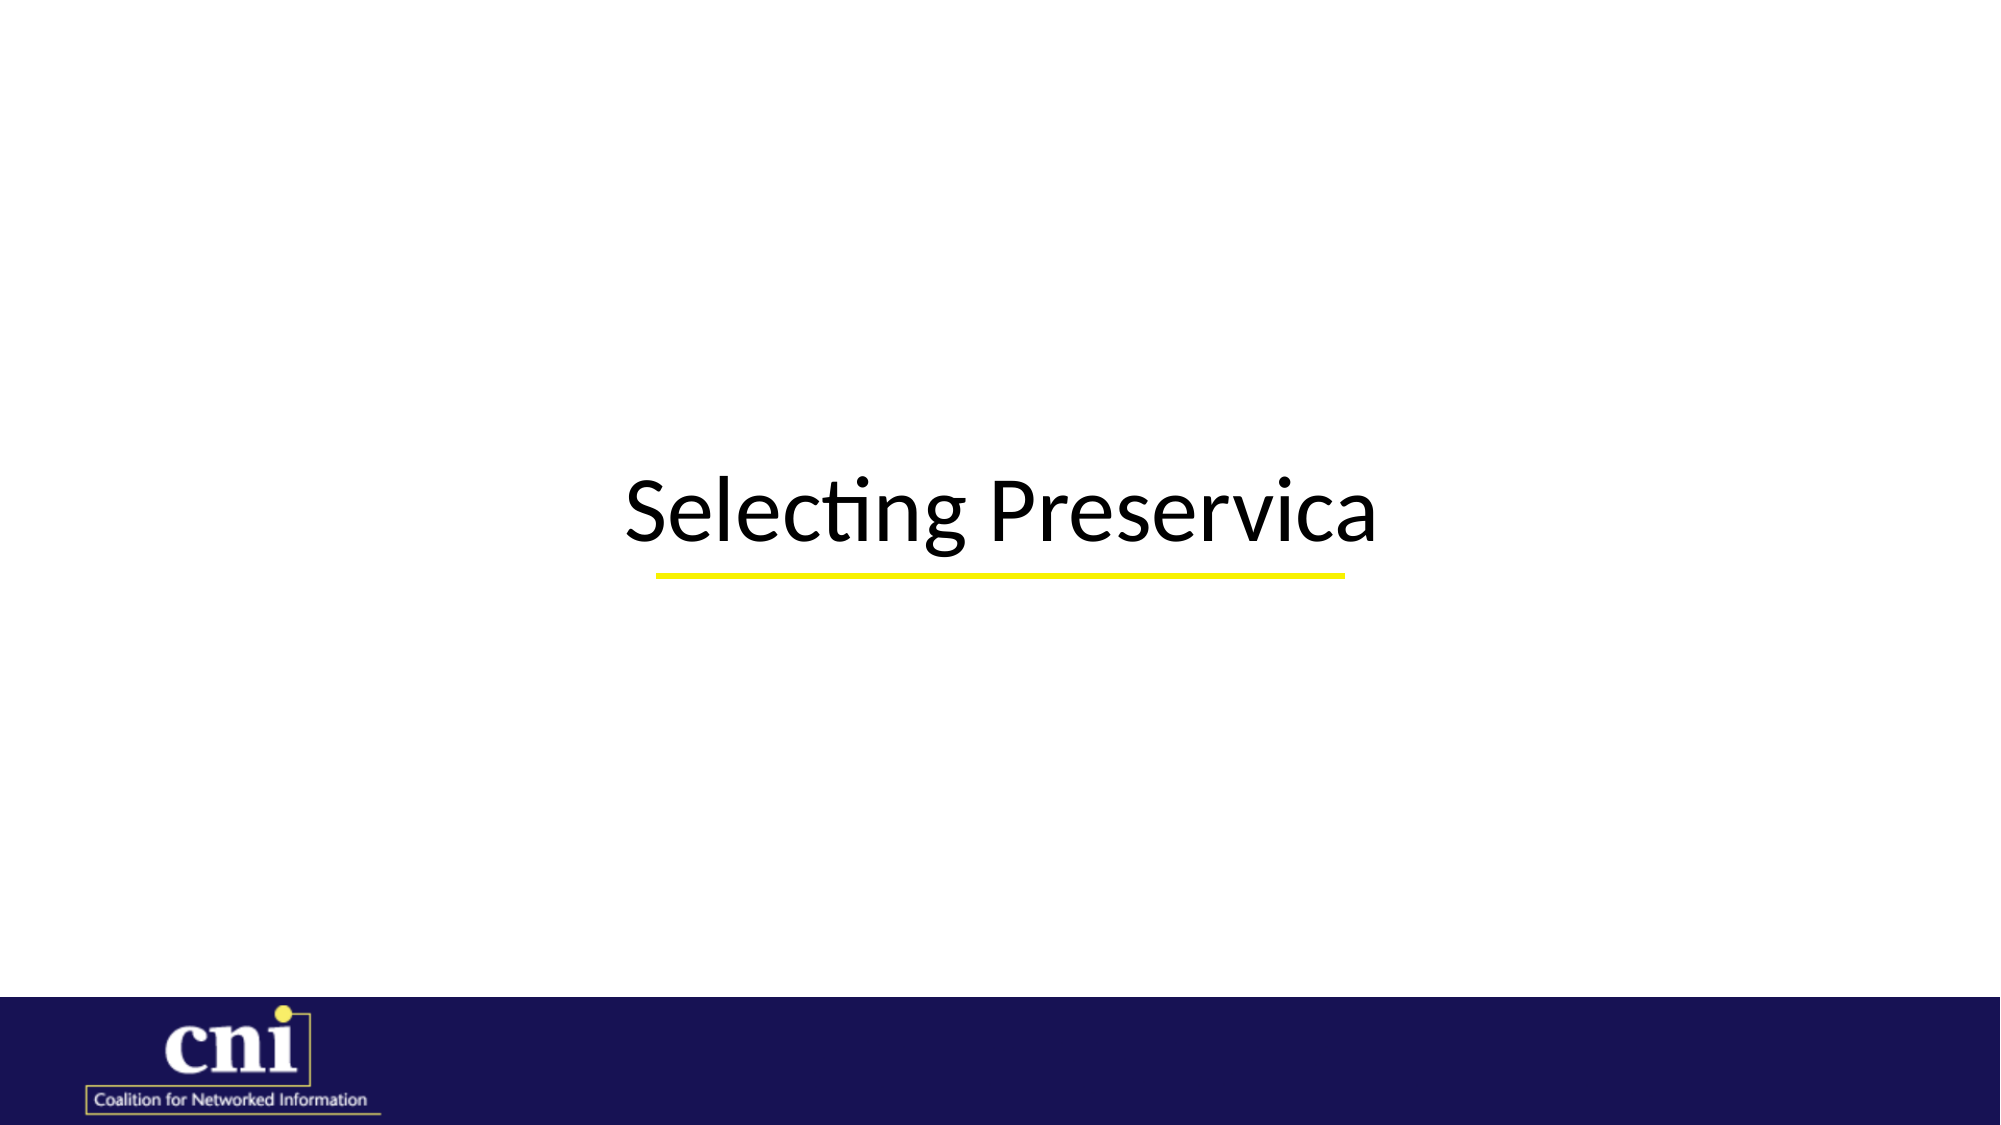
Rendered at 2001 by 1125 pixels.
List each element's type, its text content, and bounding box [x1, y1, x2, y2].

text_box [0, 997, 2000, 1125]
list Selecting Preservica [50, 453, 1955, 986]
